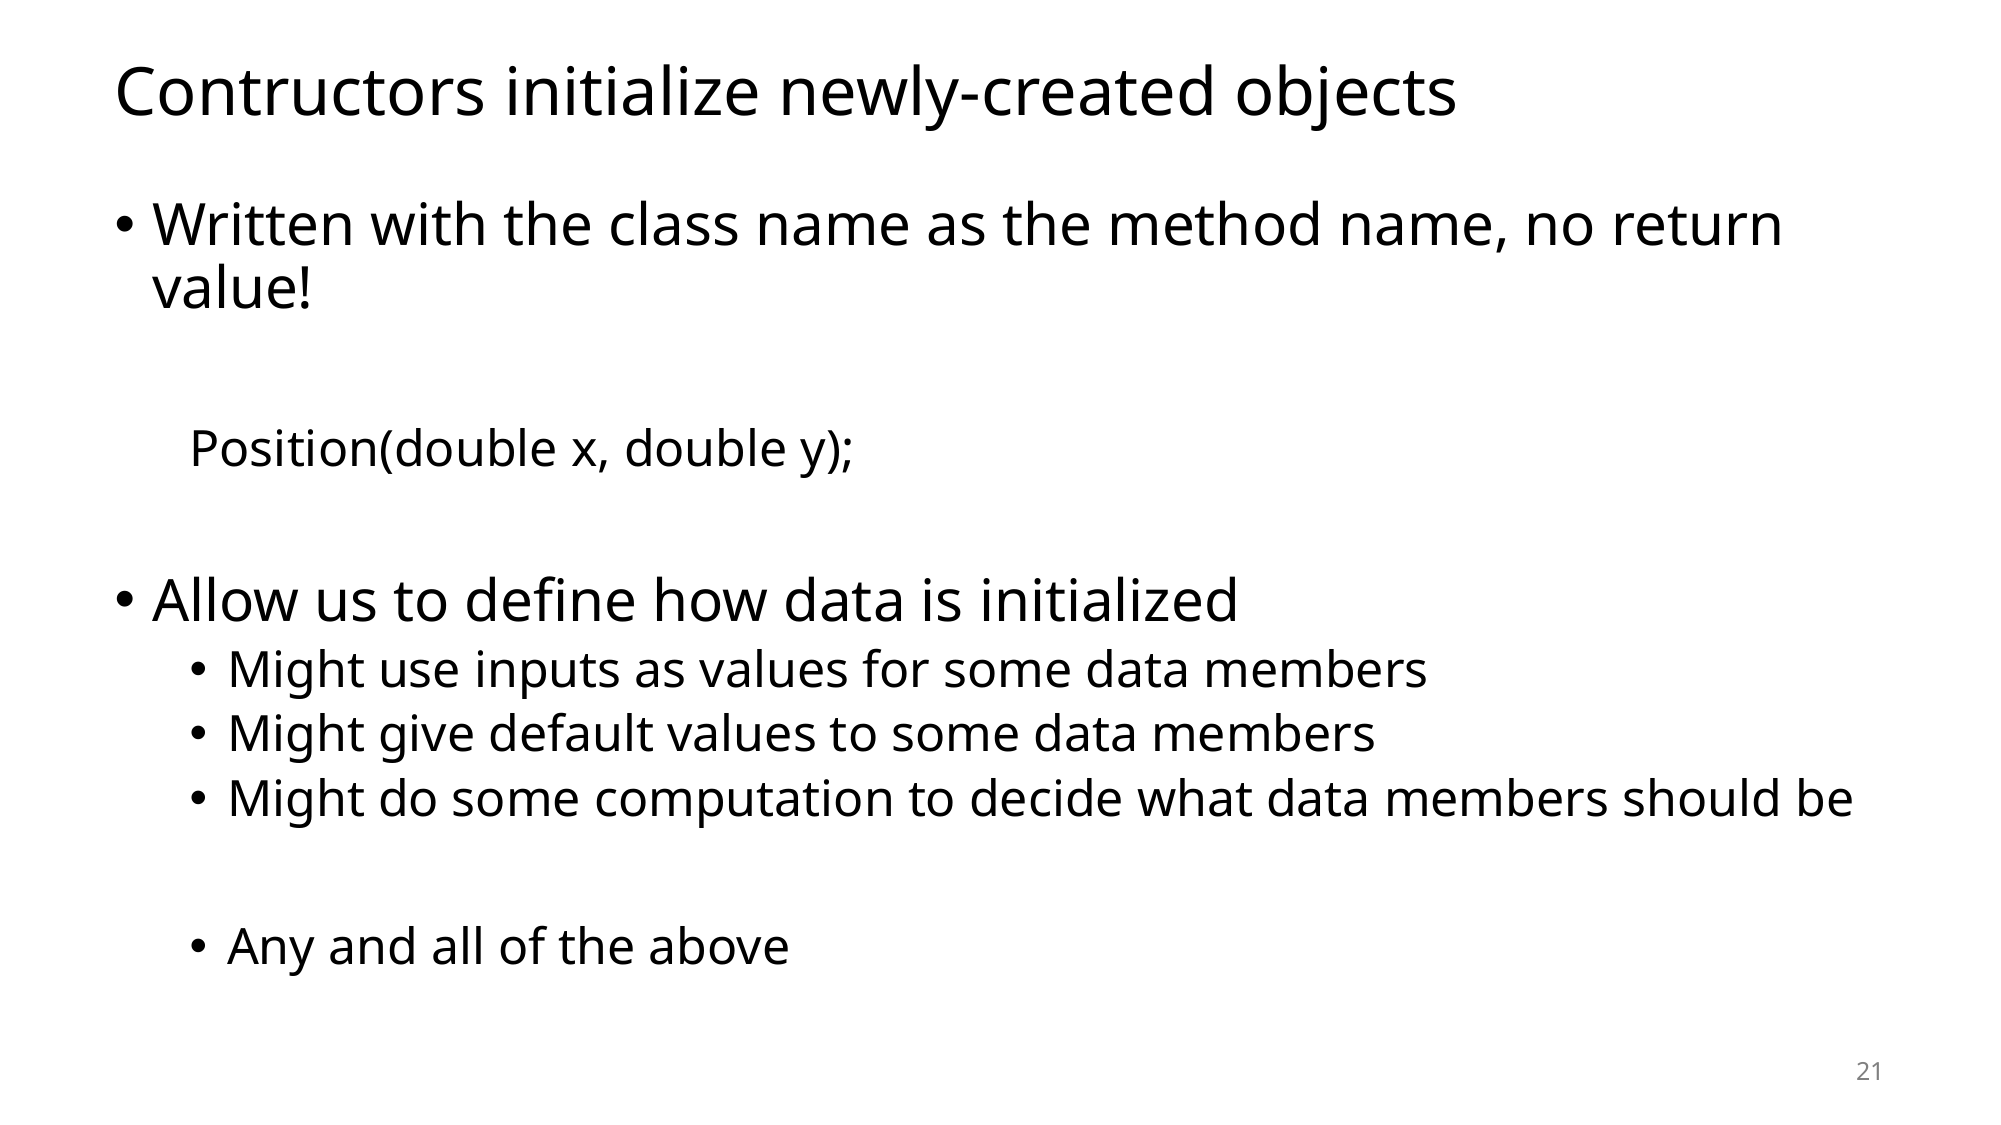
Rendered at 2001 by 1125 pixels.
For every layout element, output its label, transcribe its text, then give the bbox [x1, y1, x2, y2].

slide_number 21 [1749, 1042, 1900, 1103]
title Contructors initialize newly-created objects [99, 37, 1900, 150]
list Written with the class name as the method name, no return value! Position(double x, double y); Allow us to define how data is initialized Might use inputs as values for some data members Might give default values to some data members Might do some computation to decide what data members should be Any and all of the above [99, 187, 1900, 1013]
